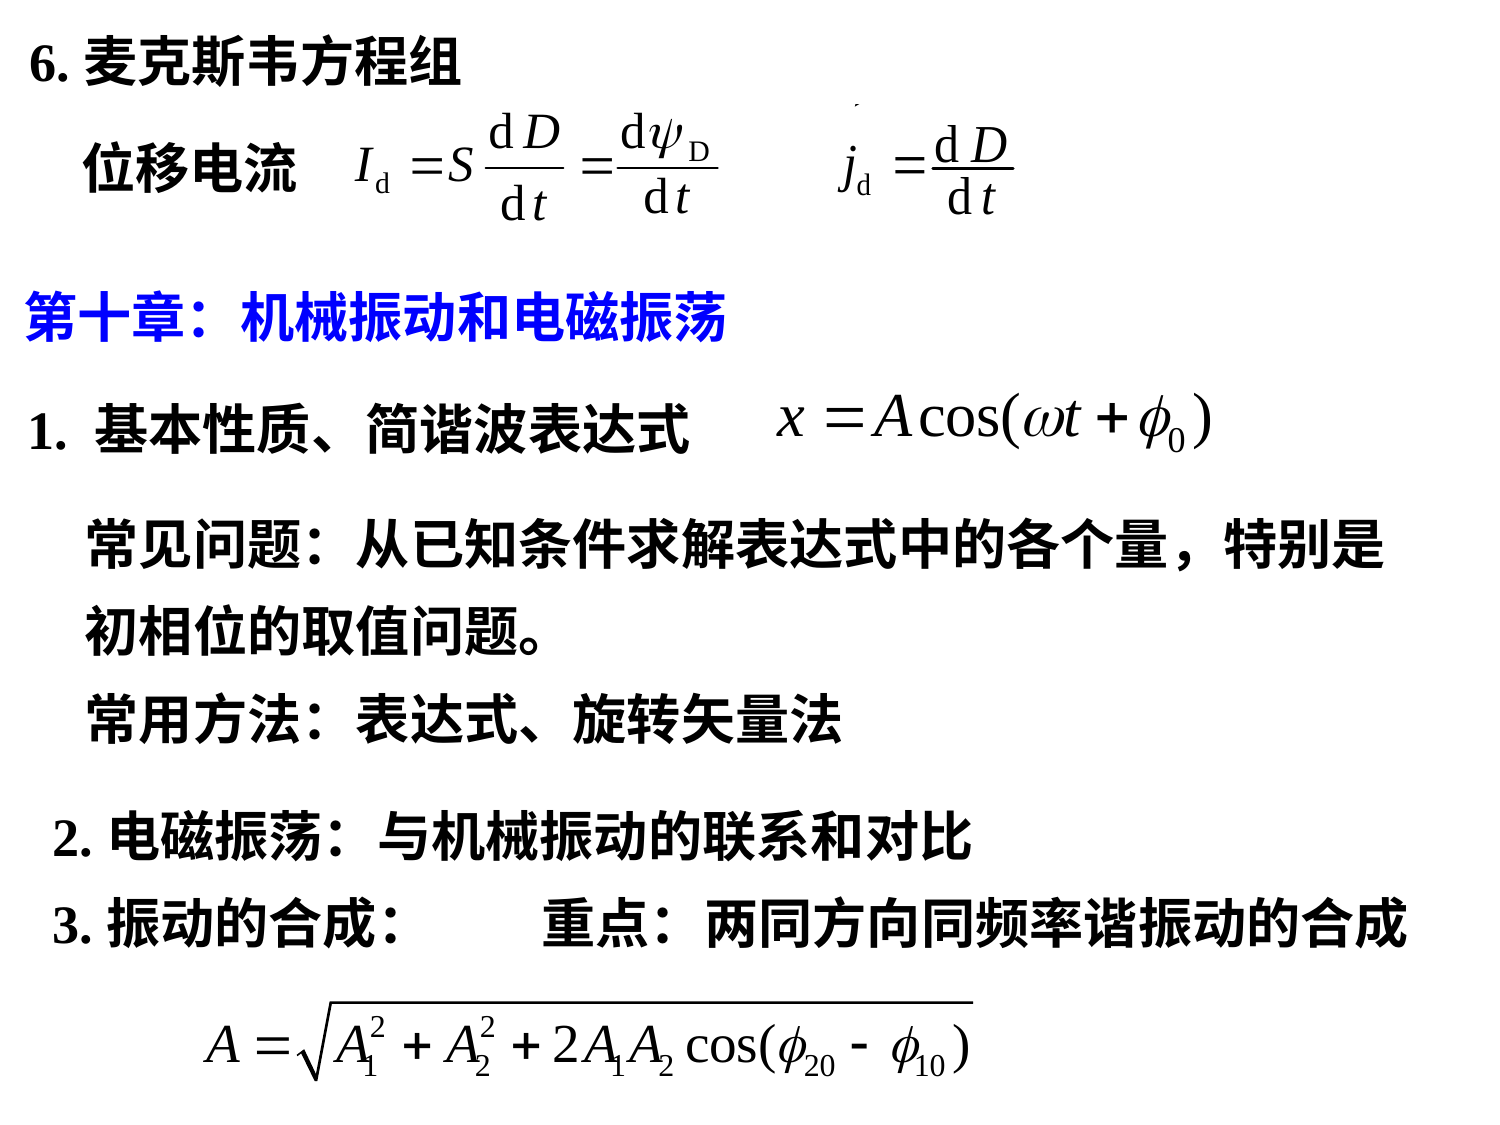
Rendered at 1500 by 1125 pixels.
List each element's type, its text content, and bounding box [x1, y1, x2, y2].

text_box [345, 99, 728, 232]
text_box 位移电流 [66, 113, 314, 207]
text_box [829, 104, 1019, 221]
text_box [194, 988, 987, 1095]
text_box 2.电磁振荡：与机械振动的联系和对比 3.振动的合成： 重点：两同方向同频率谐振动的合成 [37, 771, 1425, 962]
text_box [765, 373, 1224, 468]
text_box 常见问题：从已知条件求解表达式中的各个量，特别是初相位的取值问题。 常用方法：表达式、旋转矢量法 [70, 479, 1412, 758]
text_box 1. 基本性质、简谐波表达式 [12, 374, 731, 468]
text_box 第十章：机械振动和电磁振荡 [8, 263, 860, 357]
text_box 6.麦克斯韦方程组 [14, 7, 491, 100]
